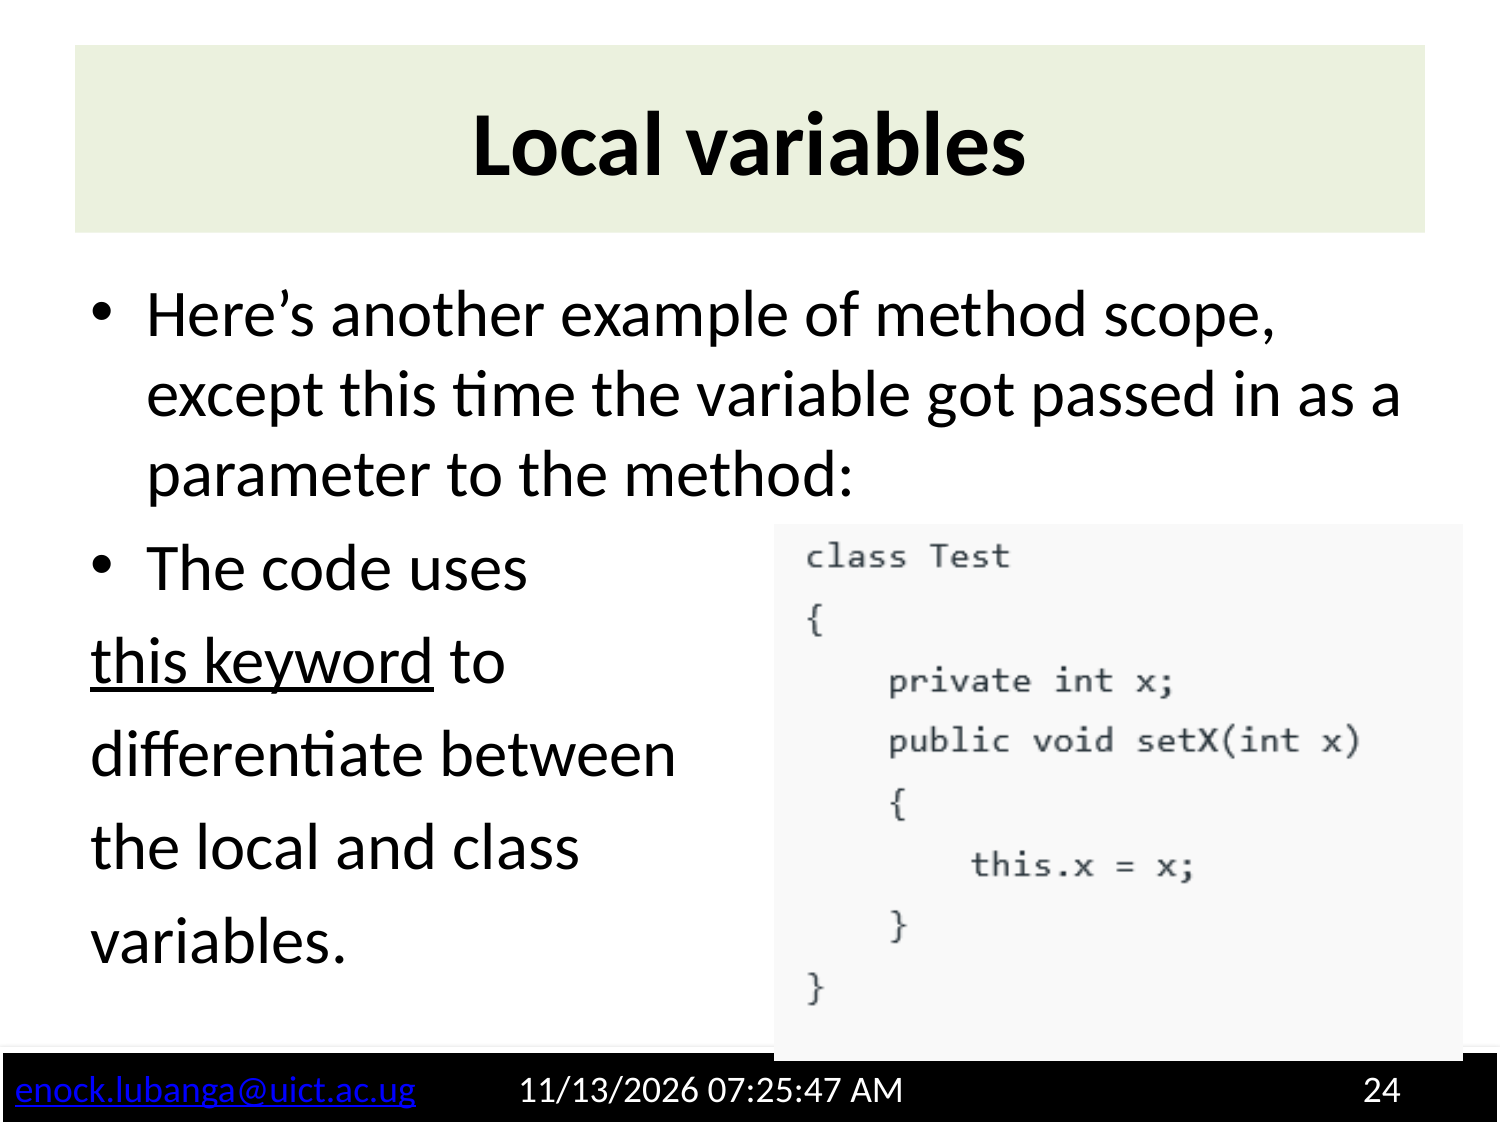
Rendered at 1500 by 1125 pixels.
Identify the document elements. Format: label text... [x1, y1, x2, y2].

title Local variables [75, 45, 1425, 233]
picture [774, 524, 1463, 1061]
list Here’s another example of method scope, except this time the variable got passed in as a parameter to the method: The code uses this keyword to differentiate between the local and class variables. [75, 262, 1425, 1005]
